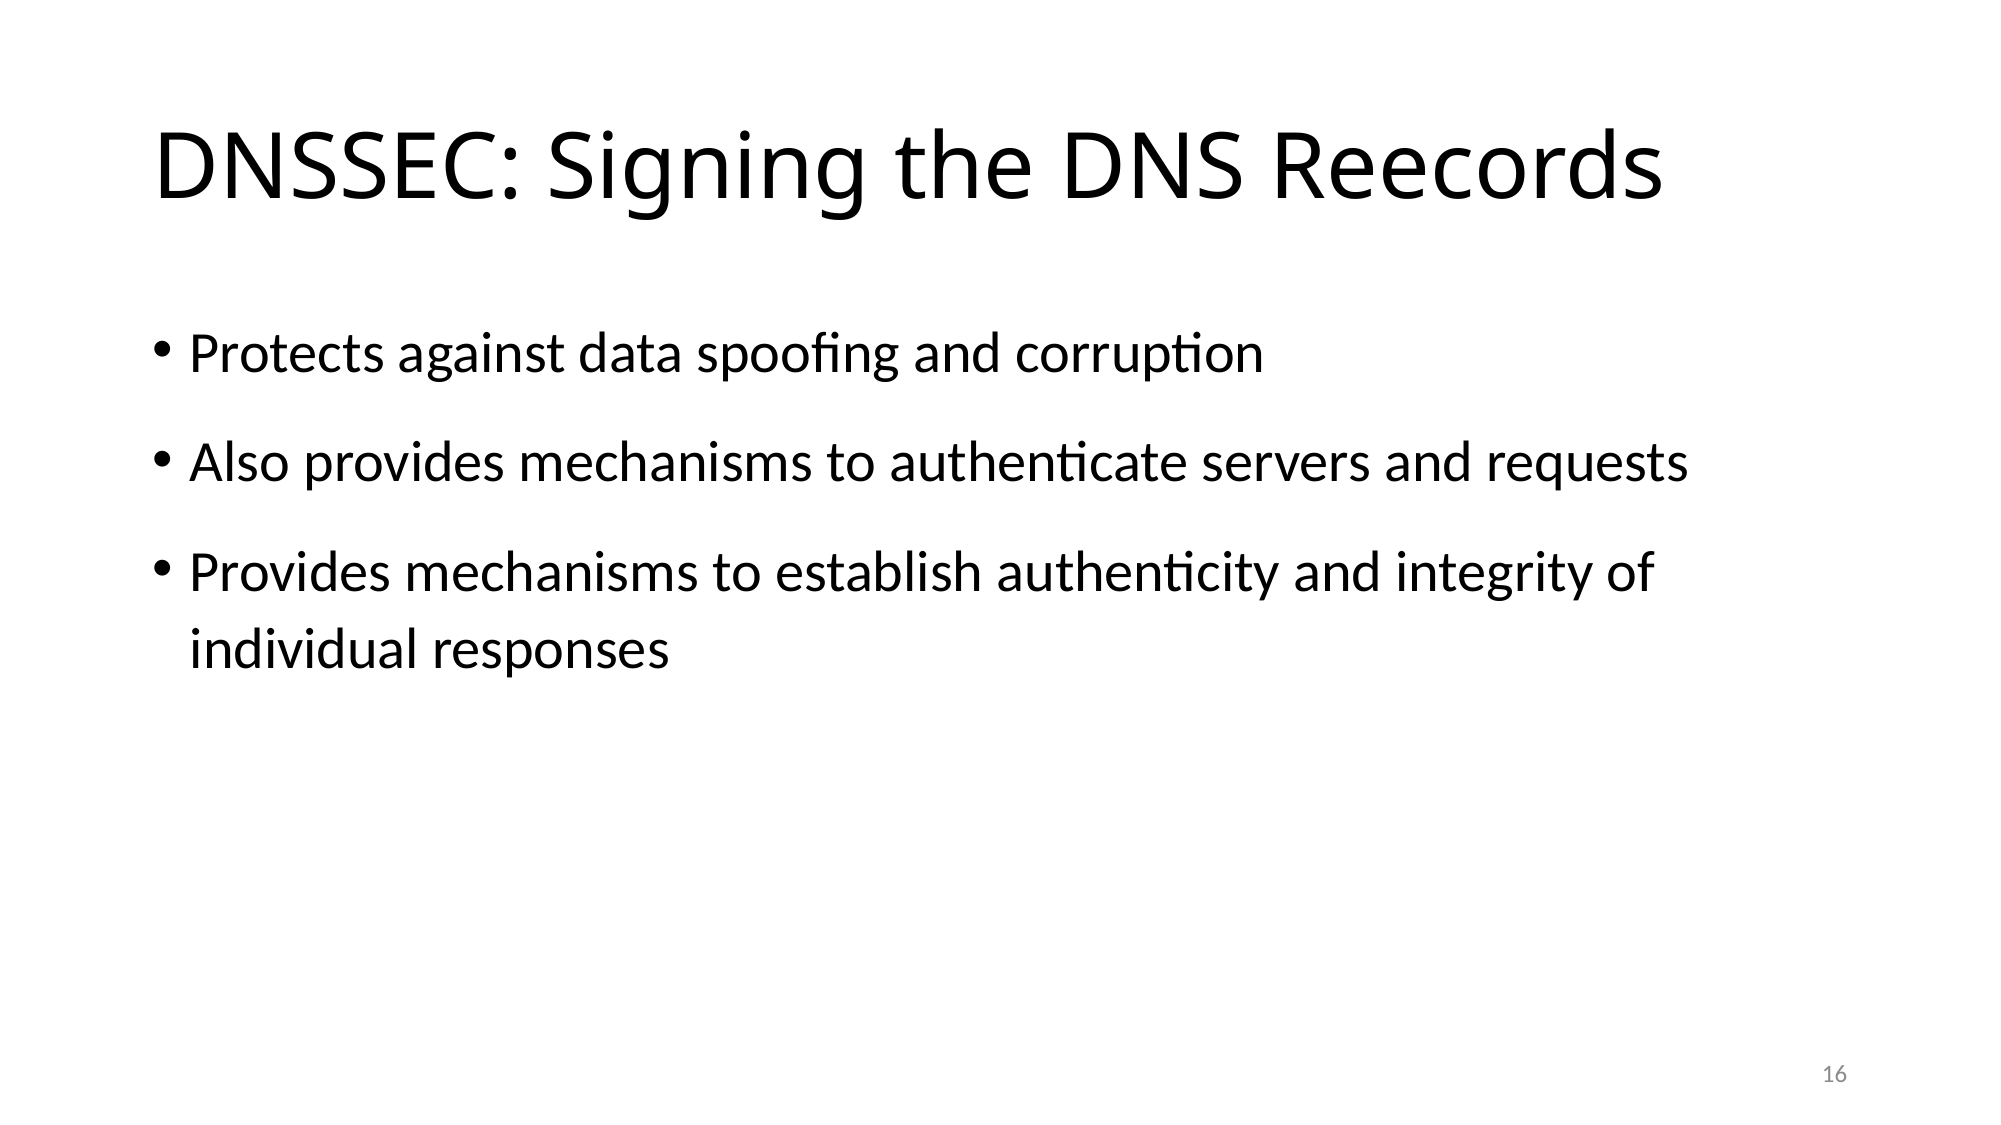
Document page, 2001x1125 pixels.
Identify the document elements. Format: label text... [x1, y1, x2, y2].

list Protects against data spoofing and corruption Also provides mechanisms to authenticate servers and requests Provides mechanisms to establish authenticity and integrity of individual responses [137, 299, 1863, 1014]
title DNSSEC: Signing the DNS Reecords [137, 59, 1863, 278]
slide_number 16 [1412, 1042, 1863, 1103]
